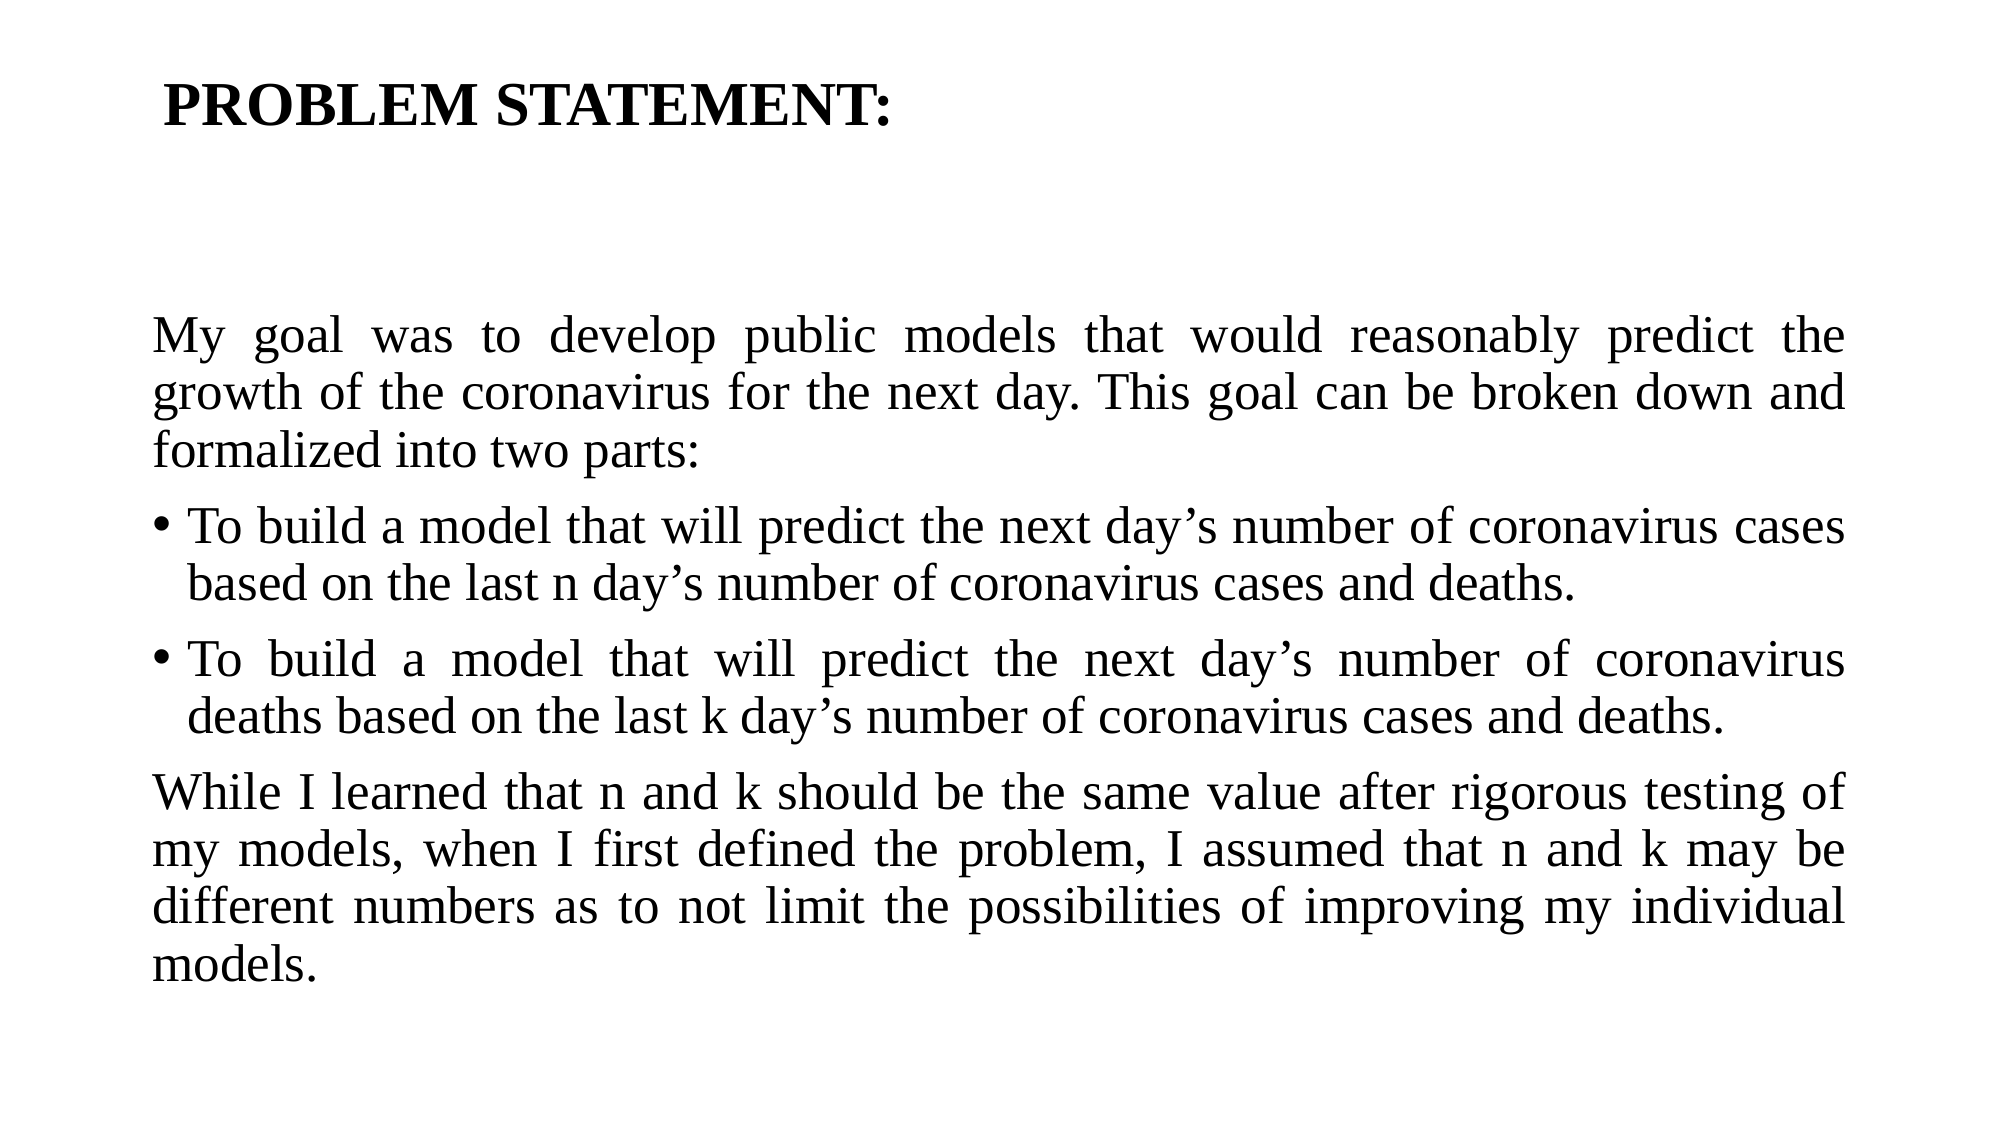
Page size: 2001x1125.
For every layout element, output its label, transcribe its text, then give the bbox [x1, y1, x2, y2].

list My goal was to develop public models that would reasonably predict the growth of the coronavirus for the next day. This goal can be broken down and formalized into two parts: To build a model that will predict the next day’s number of coronavirus cases based on the last n day’s number of coronavirus cases and deaths. To build a model that will predict the next day’s number of coronavirus deaths based on the last k day’s number of coronavirus cases and deaths. While I learned that n and k should be the same value after rigorous testing of my models, when I first defined the problem, I assumed that n and k may be different numbers as to not limit the possibilities of improving my individual models. [137, 299, 1863, 1014]
title PROBLEM STATEMENT: [148, 78, 1575, 133]
